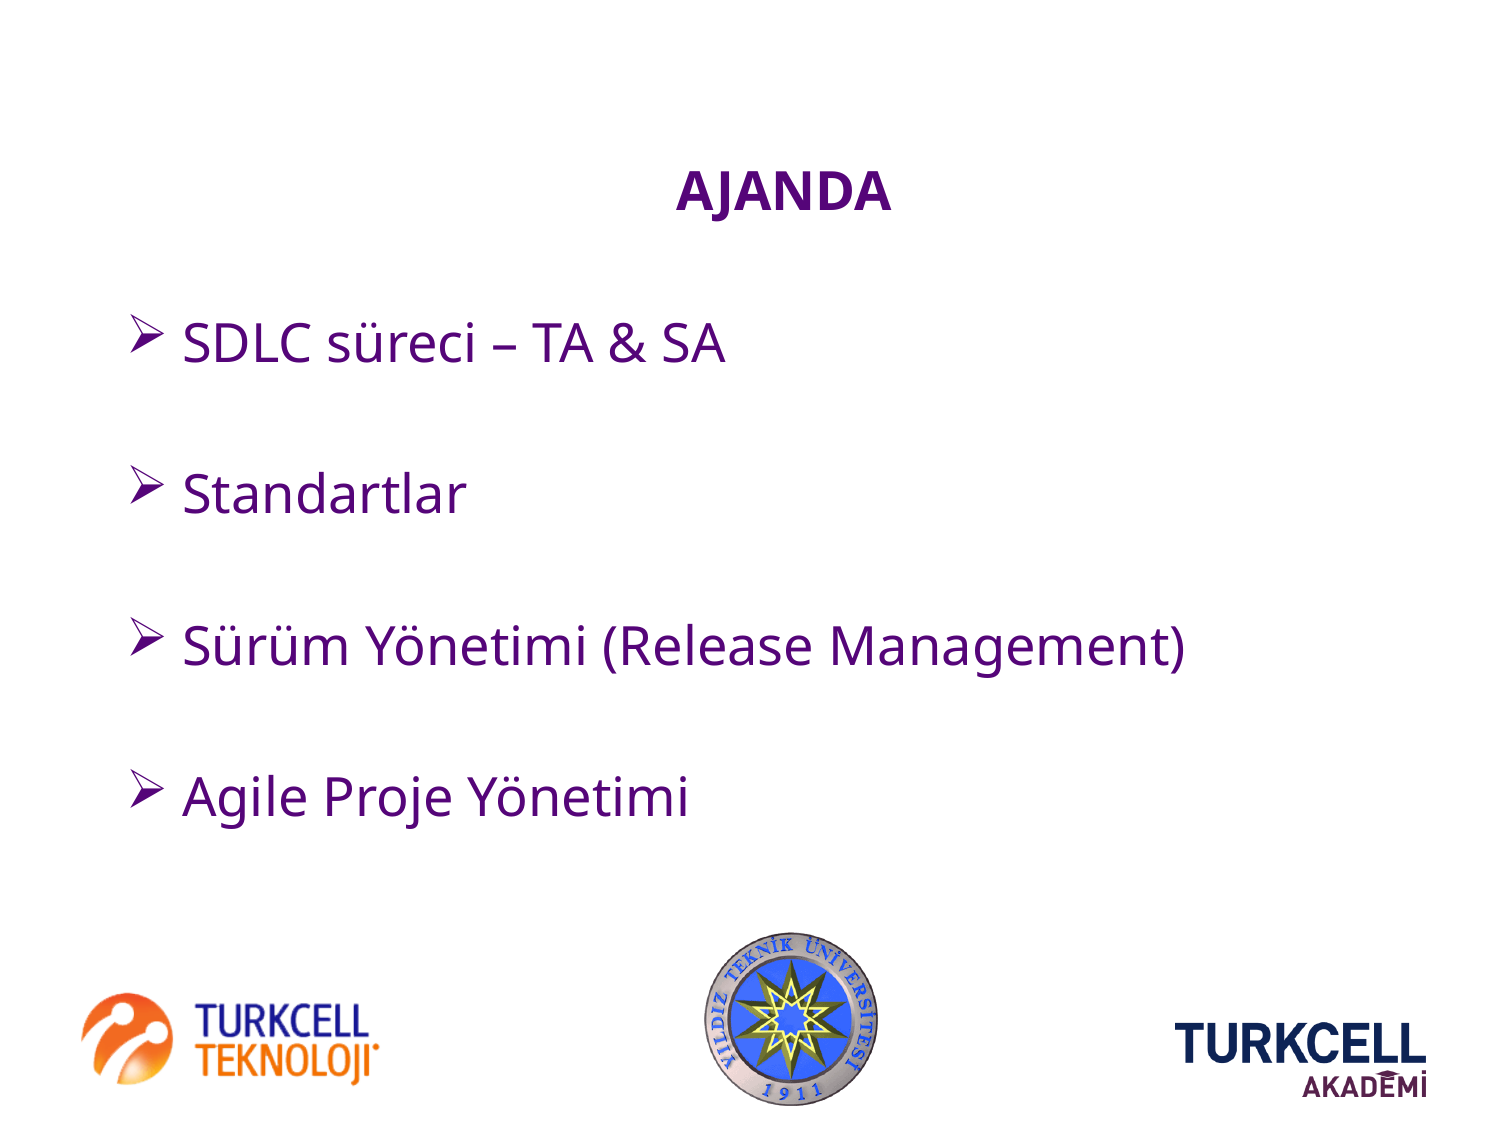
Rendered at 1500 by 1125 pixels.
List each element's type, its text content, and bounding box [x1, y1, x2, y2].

picture [76, 990, 385, 1092]
text_box AJANDA SDLC süreci – TA & SA Standartlar Sürüm Yönetimi (Release Management) Agile Proje Yönetimi [110, 149, 1458, 681]
picture [703, 931, 879, 1107]
picture [1174, 1021, 1427, 1097]
